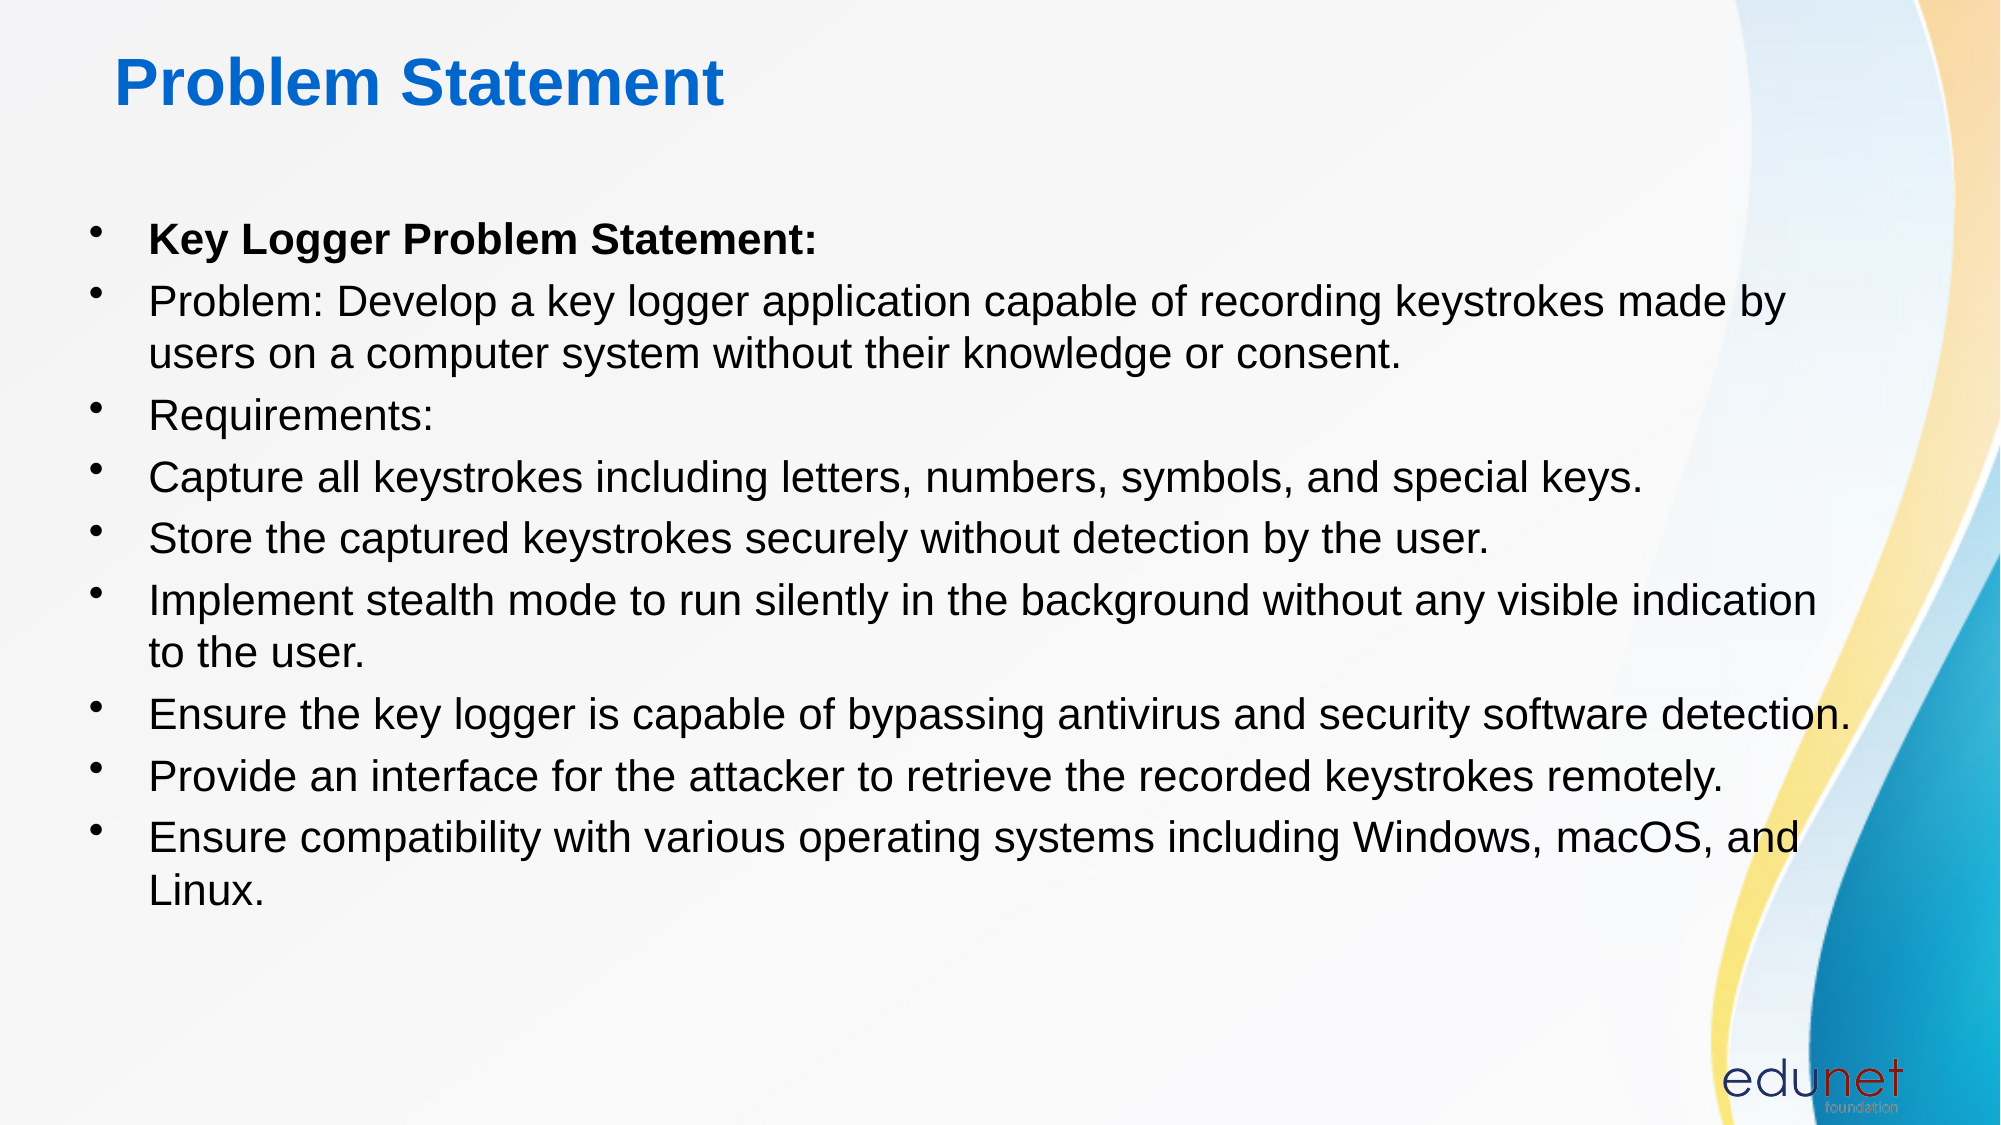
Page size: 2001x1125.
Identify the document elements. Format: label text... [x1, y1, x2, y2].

title Problem Statement [99, 30, 1901, 127]
picture [0, 0, 2001, 1125]
list Key Logger Problem Statement: Problem: Develop a key logger application capable of recording keystrokes made by users on a computer system without their knowledge or consent. Requirements: Capture all keystrokes including letters, numbers, symbols, and special keys. Store the captured keystrokes securely without detection by the user. Implement stealth mode to run silently in the background without any visible indication to the user. Ensure the key logger is capable of bypassing antivirus and security software detection. Provide an interface for the attacker to retrieve the recorded keystrokes remotely. Ensure compatibility with various operating systems including Windows, macOS, and Linux. [73, 202, 1884, 970]
